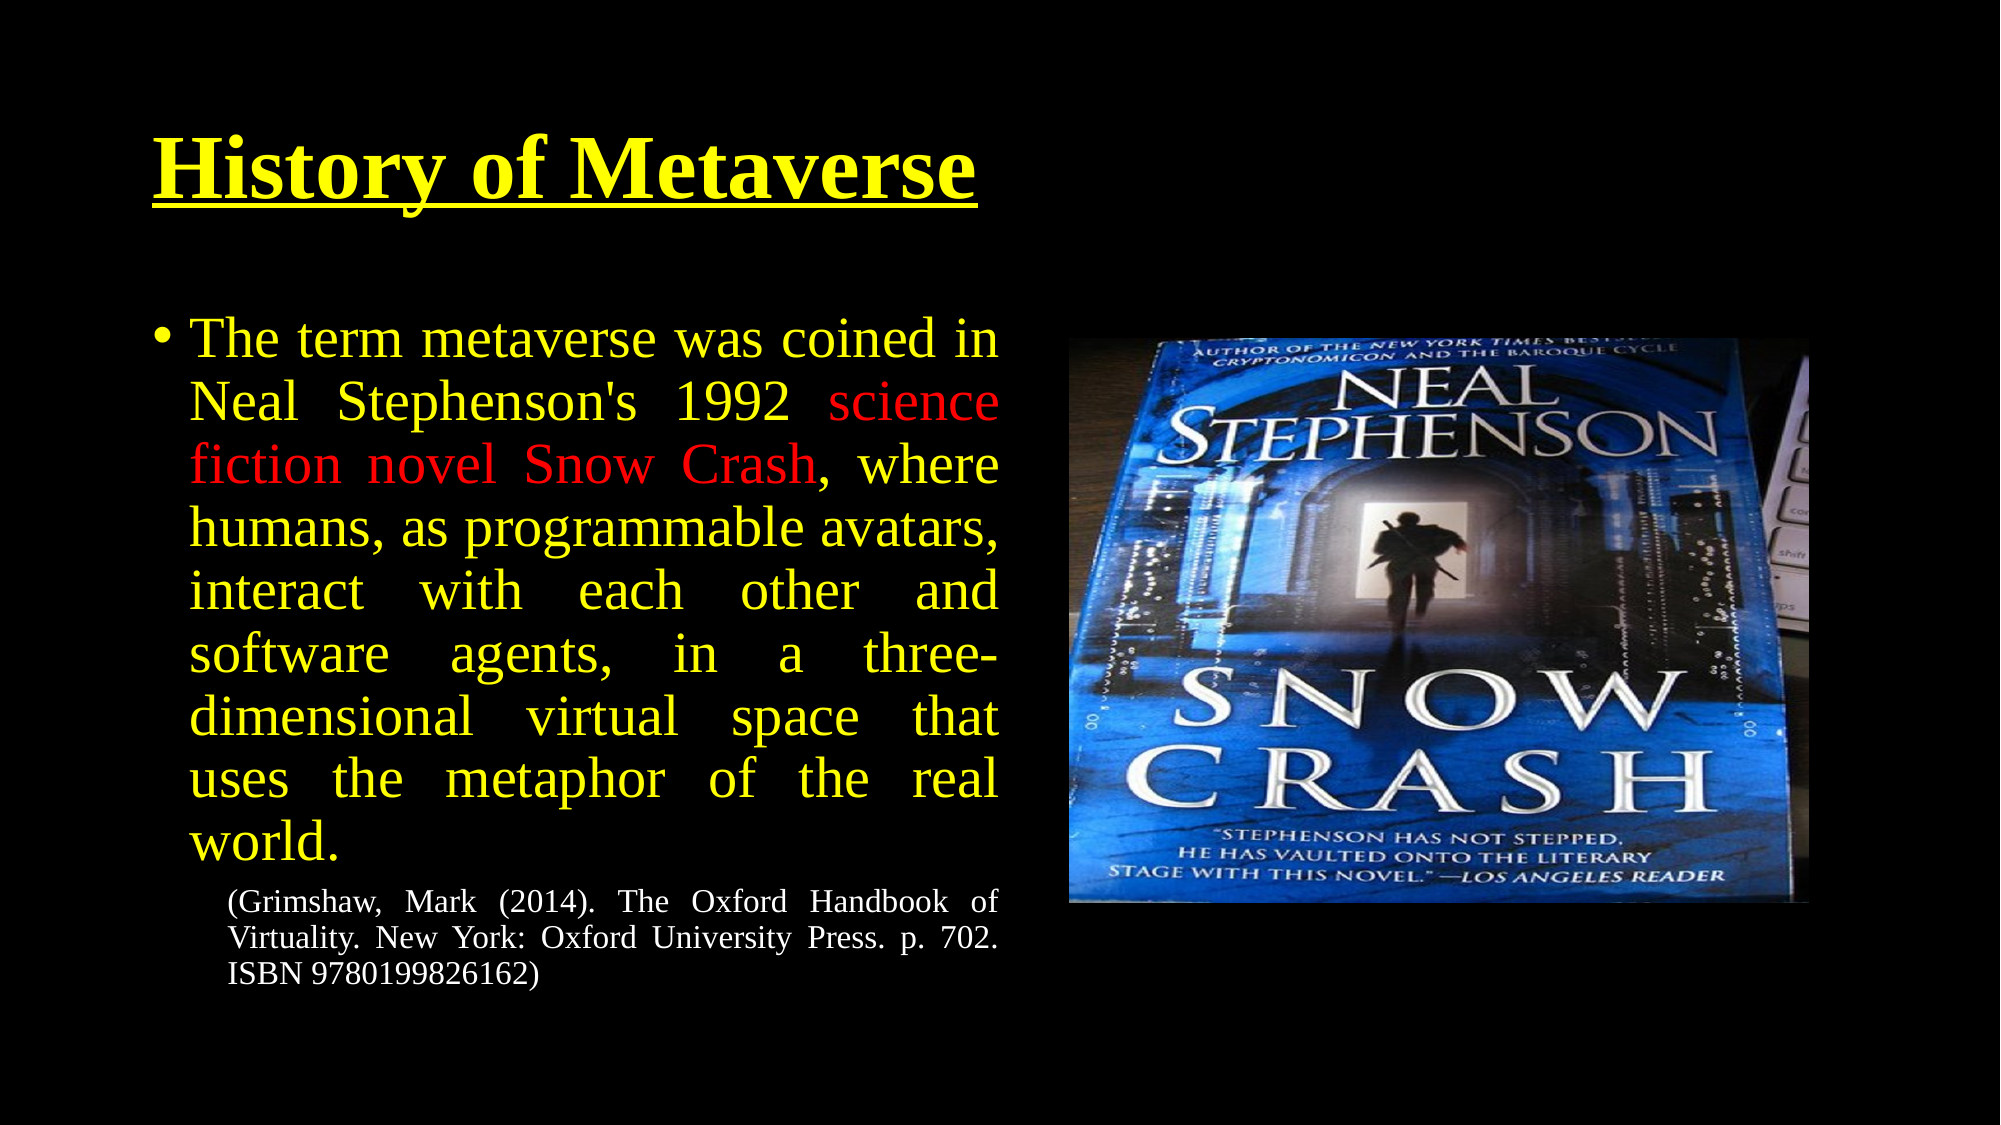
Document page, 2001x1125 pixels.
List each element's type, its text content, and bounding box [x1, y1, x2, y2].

picture [1069, 338, 1809, 903]
list The term metaverse was coined in Neal Stephenson's 1992 science fiction novel Snow Crash, where humans, as programmable avatars, interact with each other and software agents, in a three-dimensional virtual space that uses the metaphor of the real world. (Grimshaw, Mark (2014). The Oxford Handbook of Virtuality. New York: Oxford University Press. p. 702. ISBN 9780199826162) [137, 299, 1863, 1014]
title History of Metaverse [137, 59, 1863, 278]
